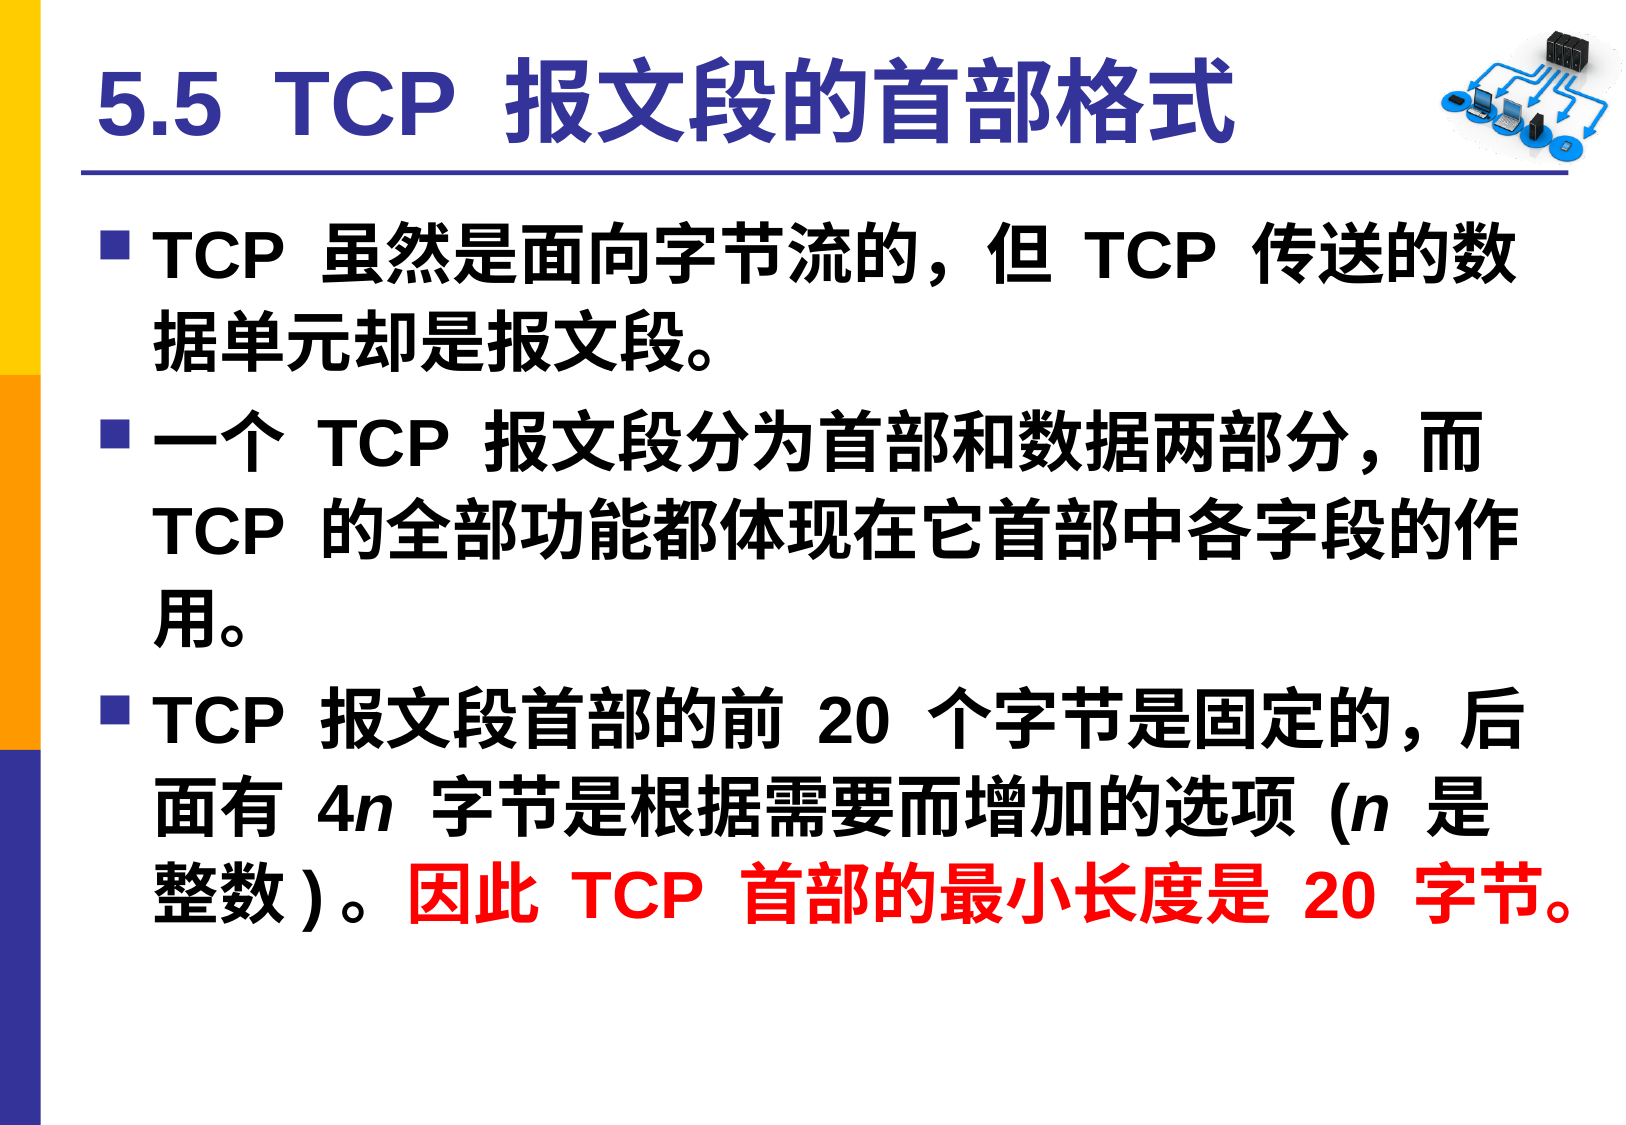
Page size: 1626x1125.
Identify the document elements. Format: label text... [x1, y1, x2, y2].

list TCP 虽然是面向字节流的，但 TCP 传送的数据单元却是报文段。 一个 TCP 报文段分为首部和数据两部分，而 TCP 的全部功能都体现在它首部中各字段的作用。 TCP 报文段首部的前 20 个字节是固定的，后面有 4n 字节是根据需要而增加的选项 (n 是整数)。因此 TCP 首部的最小长度是 20 字节。 [81, 196, 1569, 1006]
title 5.5 TCP 报文段的首部格式 [81, 30, 1569, 161]
picture [1438, 30, 1624, 165]
